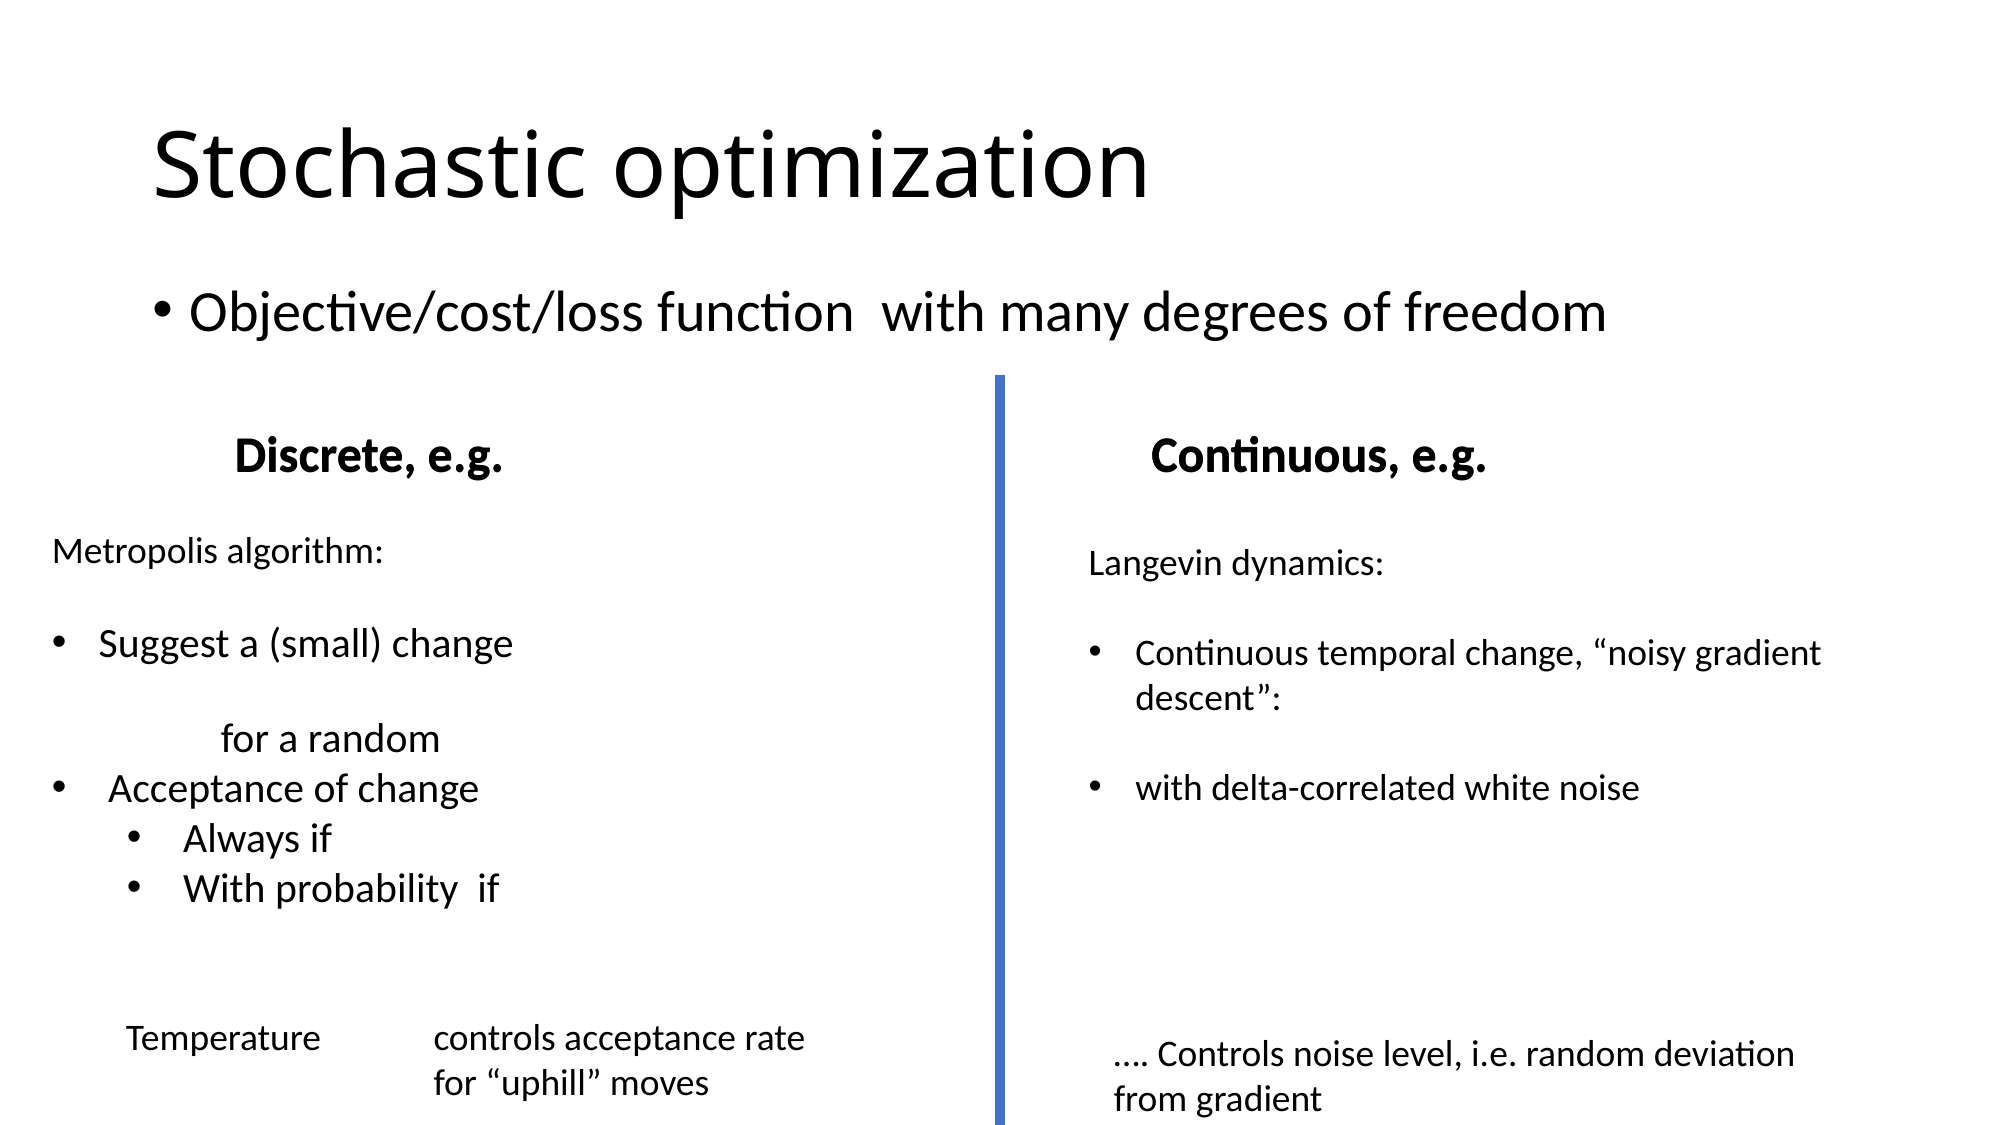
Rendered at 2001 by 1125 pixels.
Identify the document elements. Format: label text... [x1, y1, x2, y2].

text_box …. Controls noise level, i.e. random deviation from gradient [1098, 1021, 1863, 1125]
title Stochastic optimization [137, 59, 1863, 277]
text_box controls acceptance rate for “uphill” moves [418, 1005, 832, 1110]
